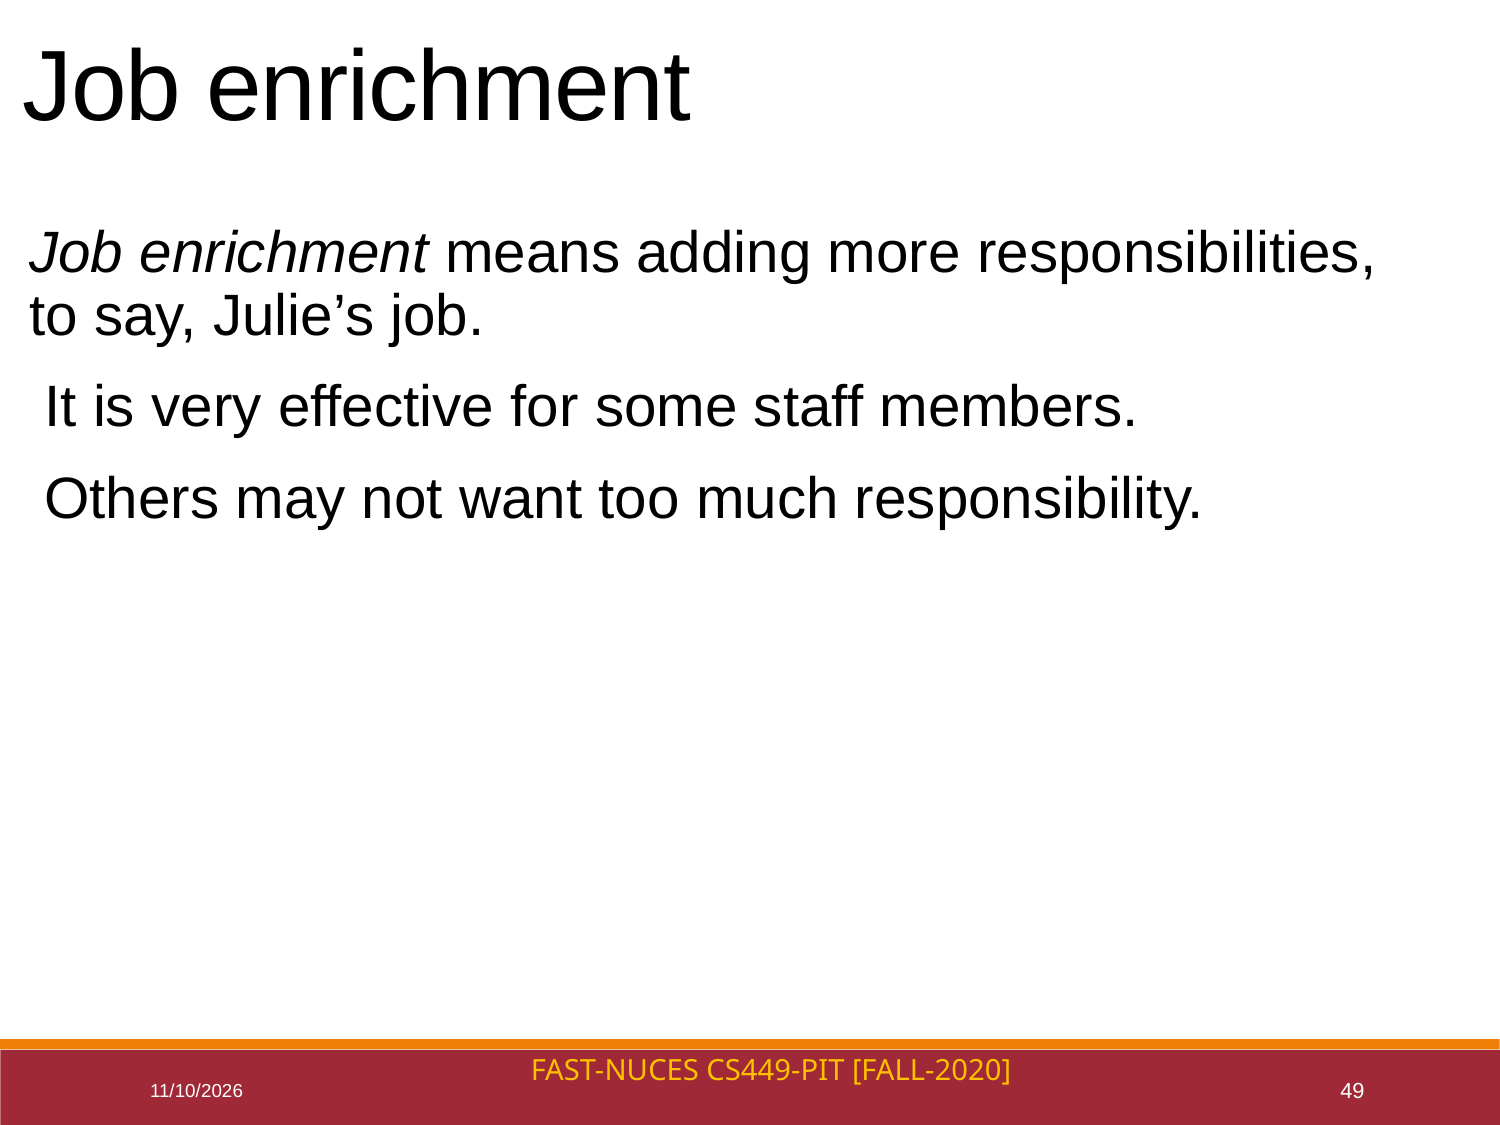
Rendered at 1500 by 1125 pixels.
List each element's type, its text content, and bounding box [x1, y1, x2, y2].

footer FAST-NUCES CS449-PIT [Fall-2020] [478, 1031, 1064, 1107]
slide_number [135, 1059, 440, 1120]
slide_number 49 [1218, 1059, 1380, 1120]
list Job enrichment means adding more responsibilities, to say, Julie’s job. It is very effective for some staff members. Others may not want too much responsibility. [29, 214, 1380, 994]
title Job enrichment [7, 0, 1352, 149]
